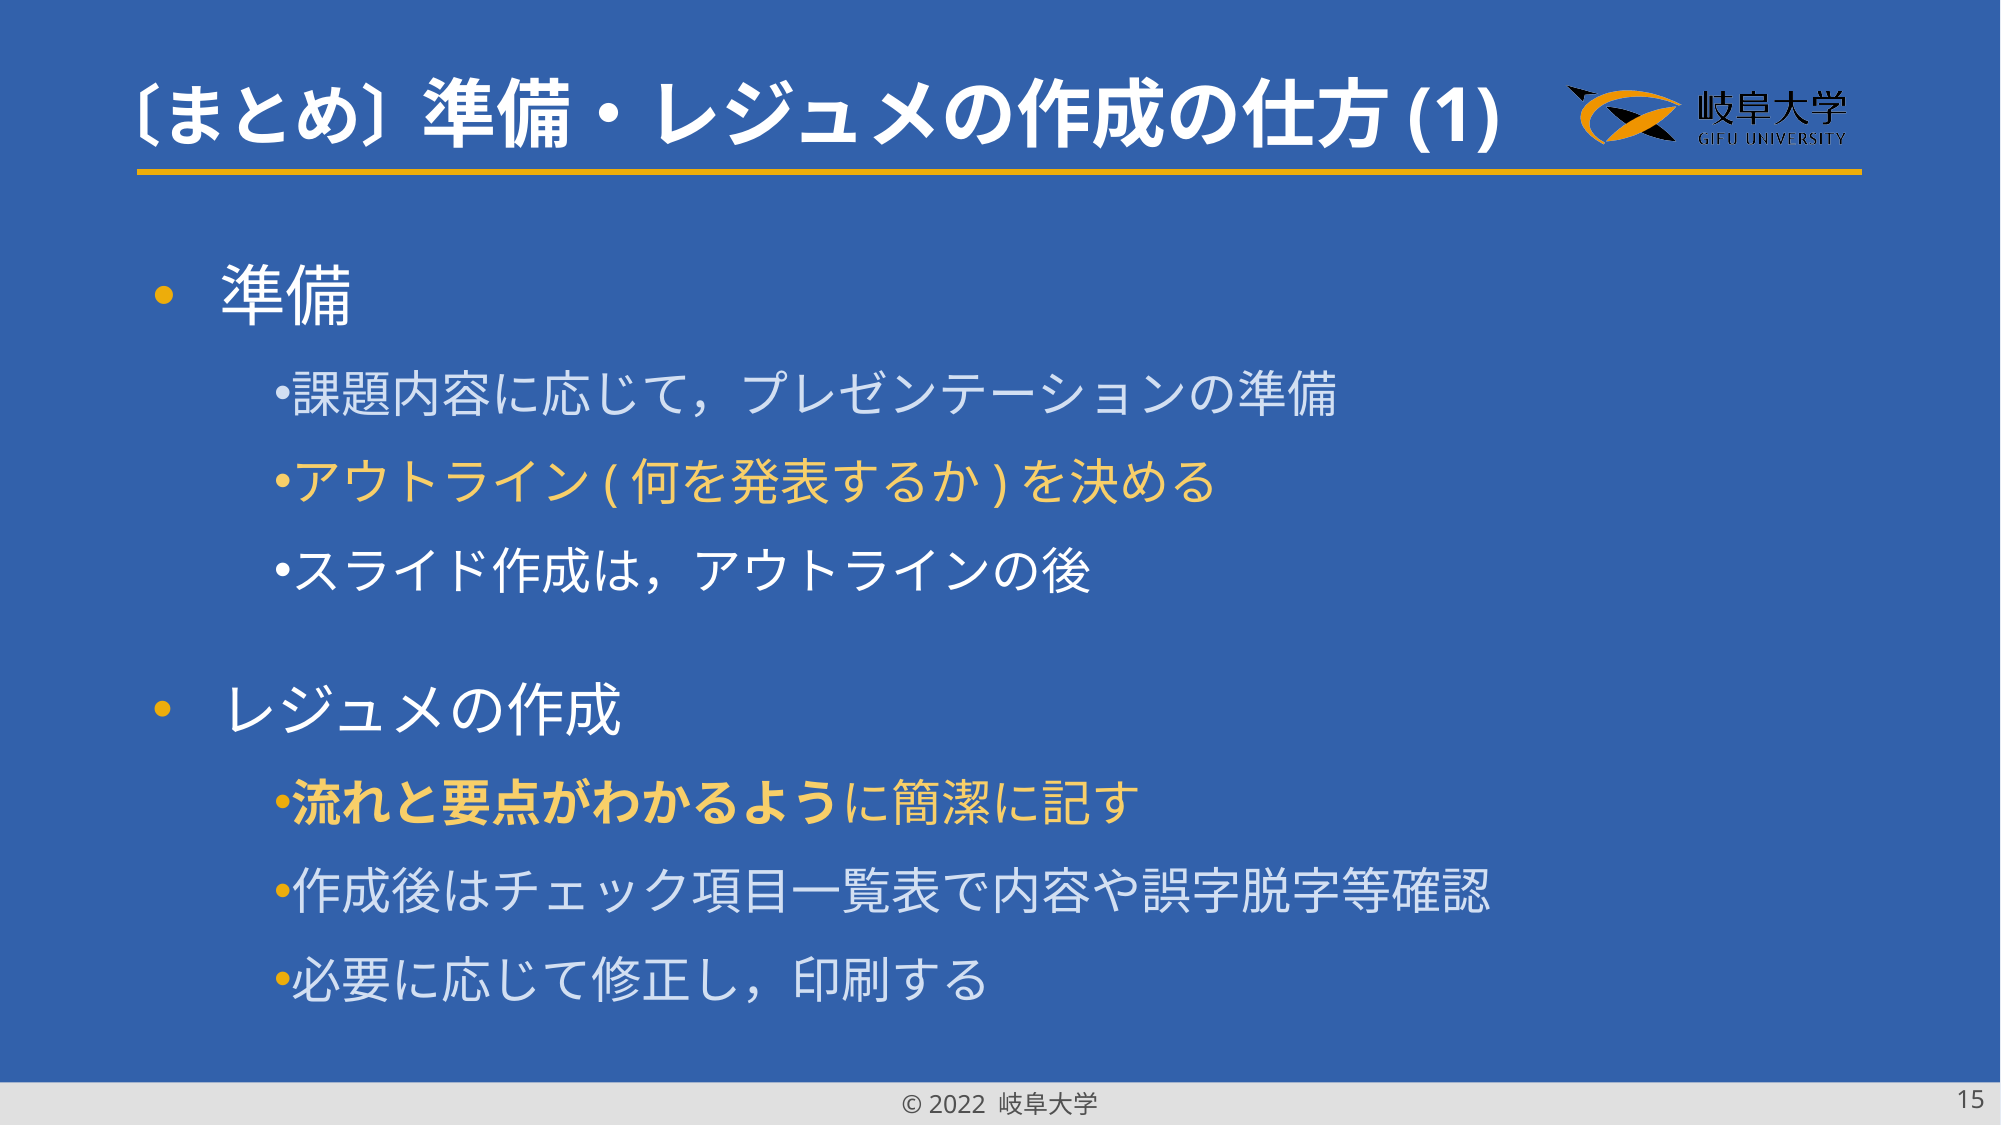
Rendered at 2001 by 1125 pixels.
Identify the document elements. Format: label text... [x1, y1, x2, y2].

title 準備・レジュメの作成の仕方(1) [406, 59, 1550, 175]
picture [1550, 68, 1863, 161]
list 準備 課題内容に応じて，プレゼンテーションの準備 アウトライン(何を発表するか)を決める スライド作成は，アウトラインの後 レジュメの作成 流れと要点がわかるように簡潔に記す 作成後はチェック項目一覧表で内容や誤字脱字等確認 必要に応じて修正し，印刷する [137, 222, 1863, 1093]
